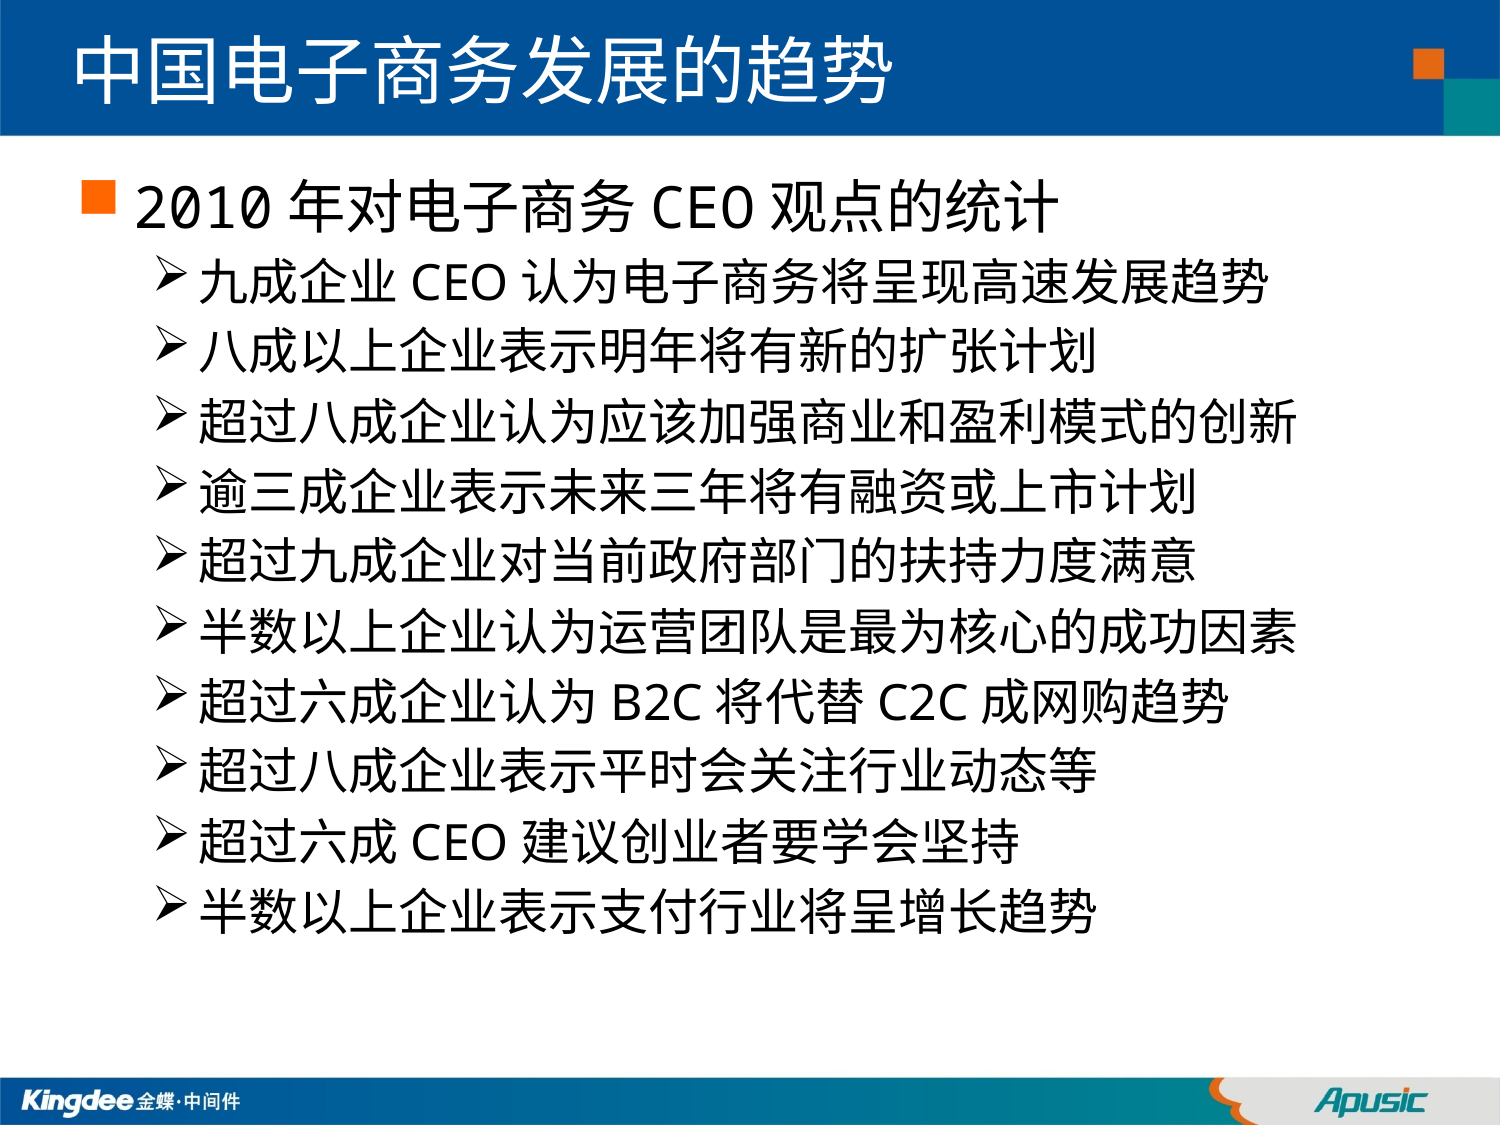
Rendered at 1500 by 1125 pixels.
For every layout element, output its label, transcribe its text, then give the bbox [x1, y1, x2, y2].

title 中国电子商务发展的趋势 [55, 16, 1253, 105]
list 2010年对电子商务CEO观点的统计 九成企业CEO认为电子商务将呈现高速发展趋势 八成以上企业表示明年将有新的扩张计划 超过八成企业认为应该加强商业和盈利模式的创新 逾三成企业表示未来三年将有融资或上市计划 超过九成企业对当前政府部门的扶持力度满意 半数以上企业认为运营团队是最为核心的成功因素 超过六成企业认为B2C将代替C2C成网购趋势 超过八成企业表示平时会关注行业动态等 超过六成CEO建议创业者要学会坚持 半数以上企业表示支付行业将呈增长趋势 [62, 162, 1444, 1000]
picture [0, 0, 1500, 1125]
